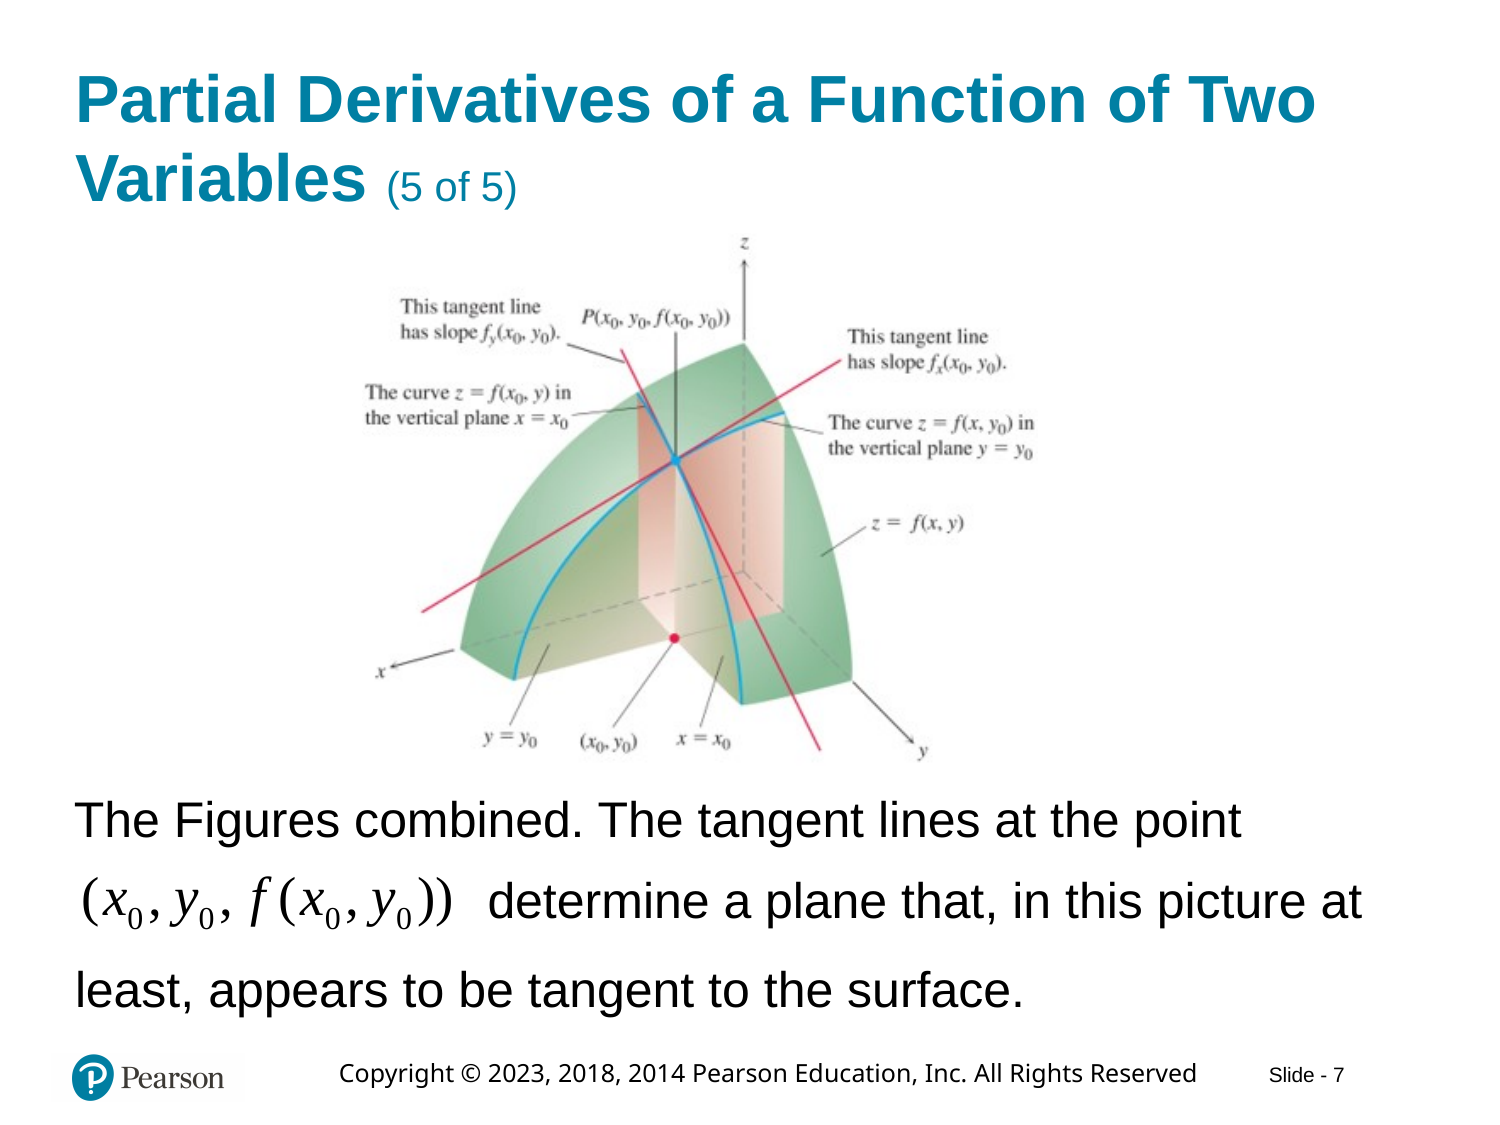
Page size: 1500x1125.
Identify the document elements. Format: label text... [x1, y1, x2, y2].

title Partial Derivatives of a Function of Two Variables (5 of 5) [75, 35, 1425, 216]
picture [51, 1053, 245, 1102]
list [362, 232, 1038, 766]
list determine a plane that, in this picture at [487, 868, 1388, 948]
list least, appears to be tangent to the surface. [75, 957, 1038, 1021]
list The Figures combined. The tangent lines at the point [73, 787, 1287, 850]
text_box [73, 859, 464, 943]
